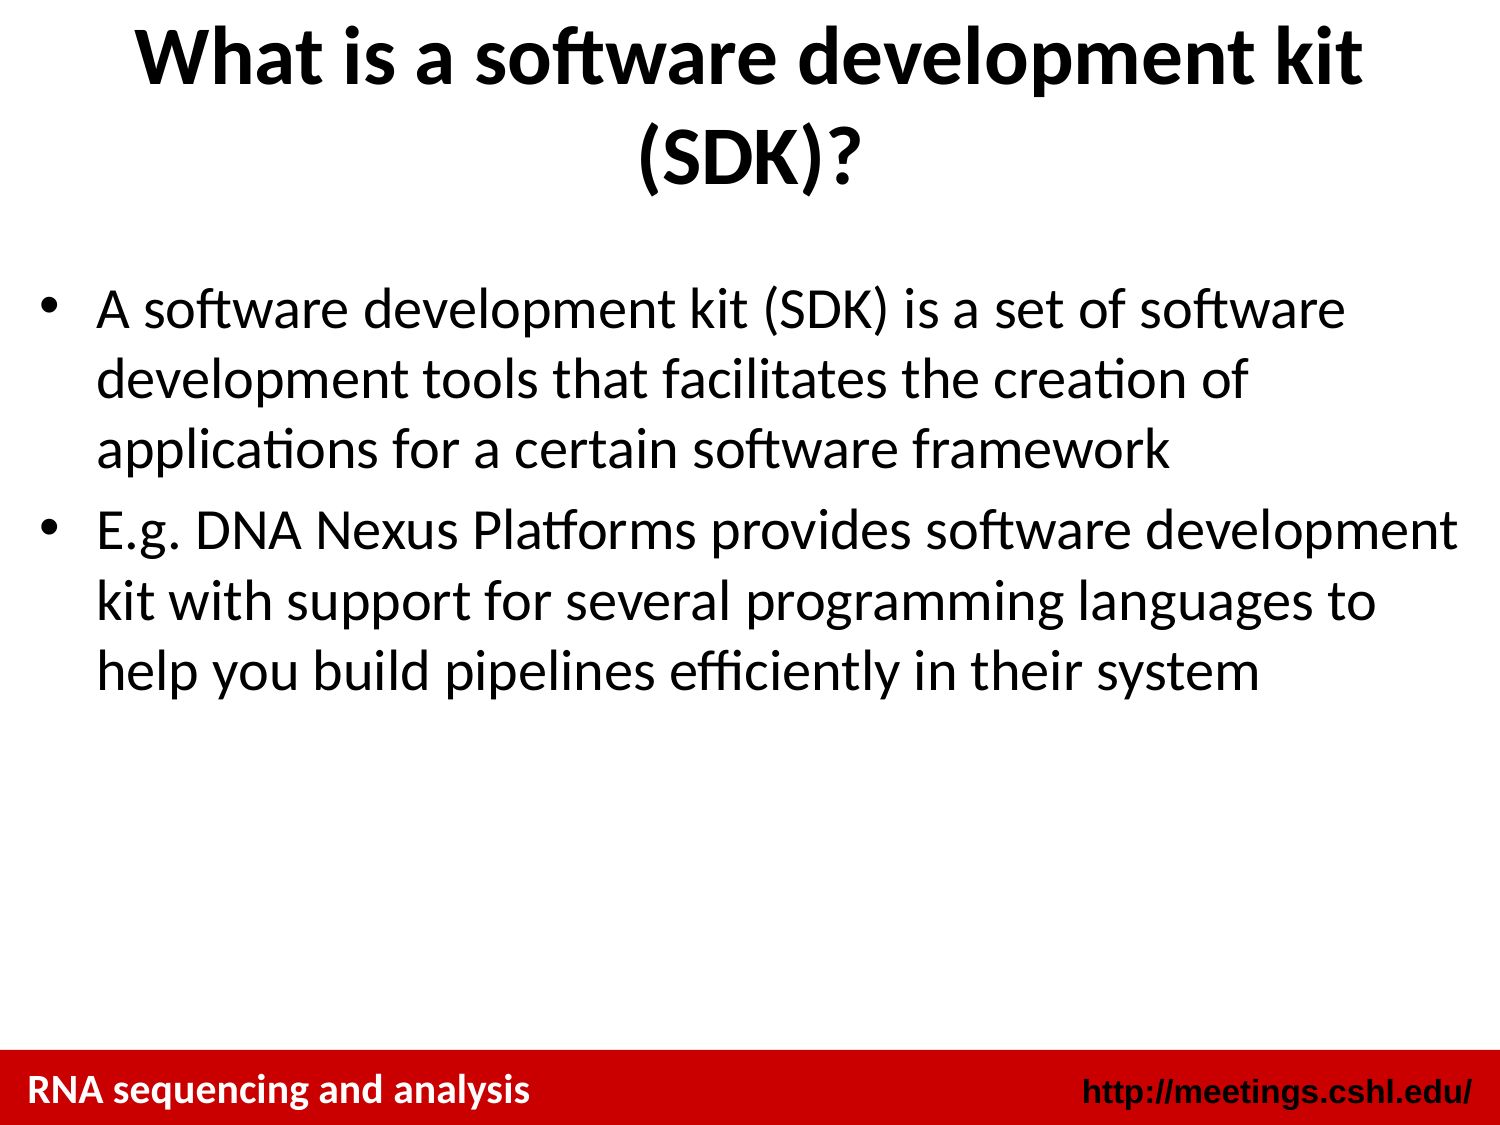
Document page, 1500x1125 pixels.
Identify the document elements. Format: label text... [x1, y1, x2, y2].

title What is a software development kit (SDK)? [24, 7, 1475, 195]
list A software development kit (SDK) is a set of software development tools that facilitates the creation of applications for a certain software framework E.g. DNA Nexus Platforms provides software development kit with support for several programming languages to help you build pipelines efficiently in their system [24, 262, 1475, 1038]
